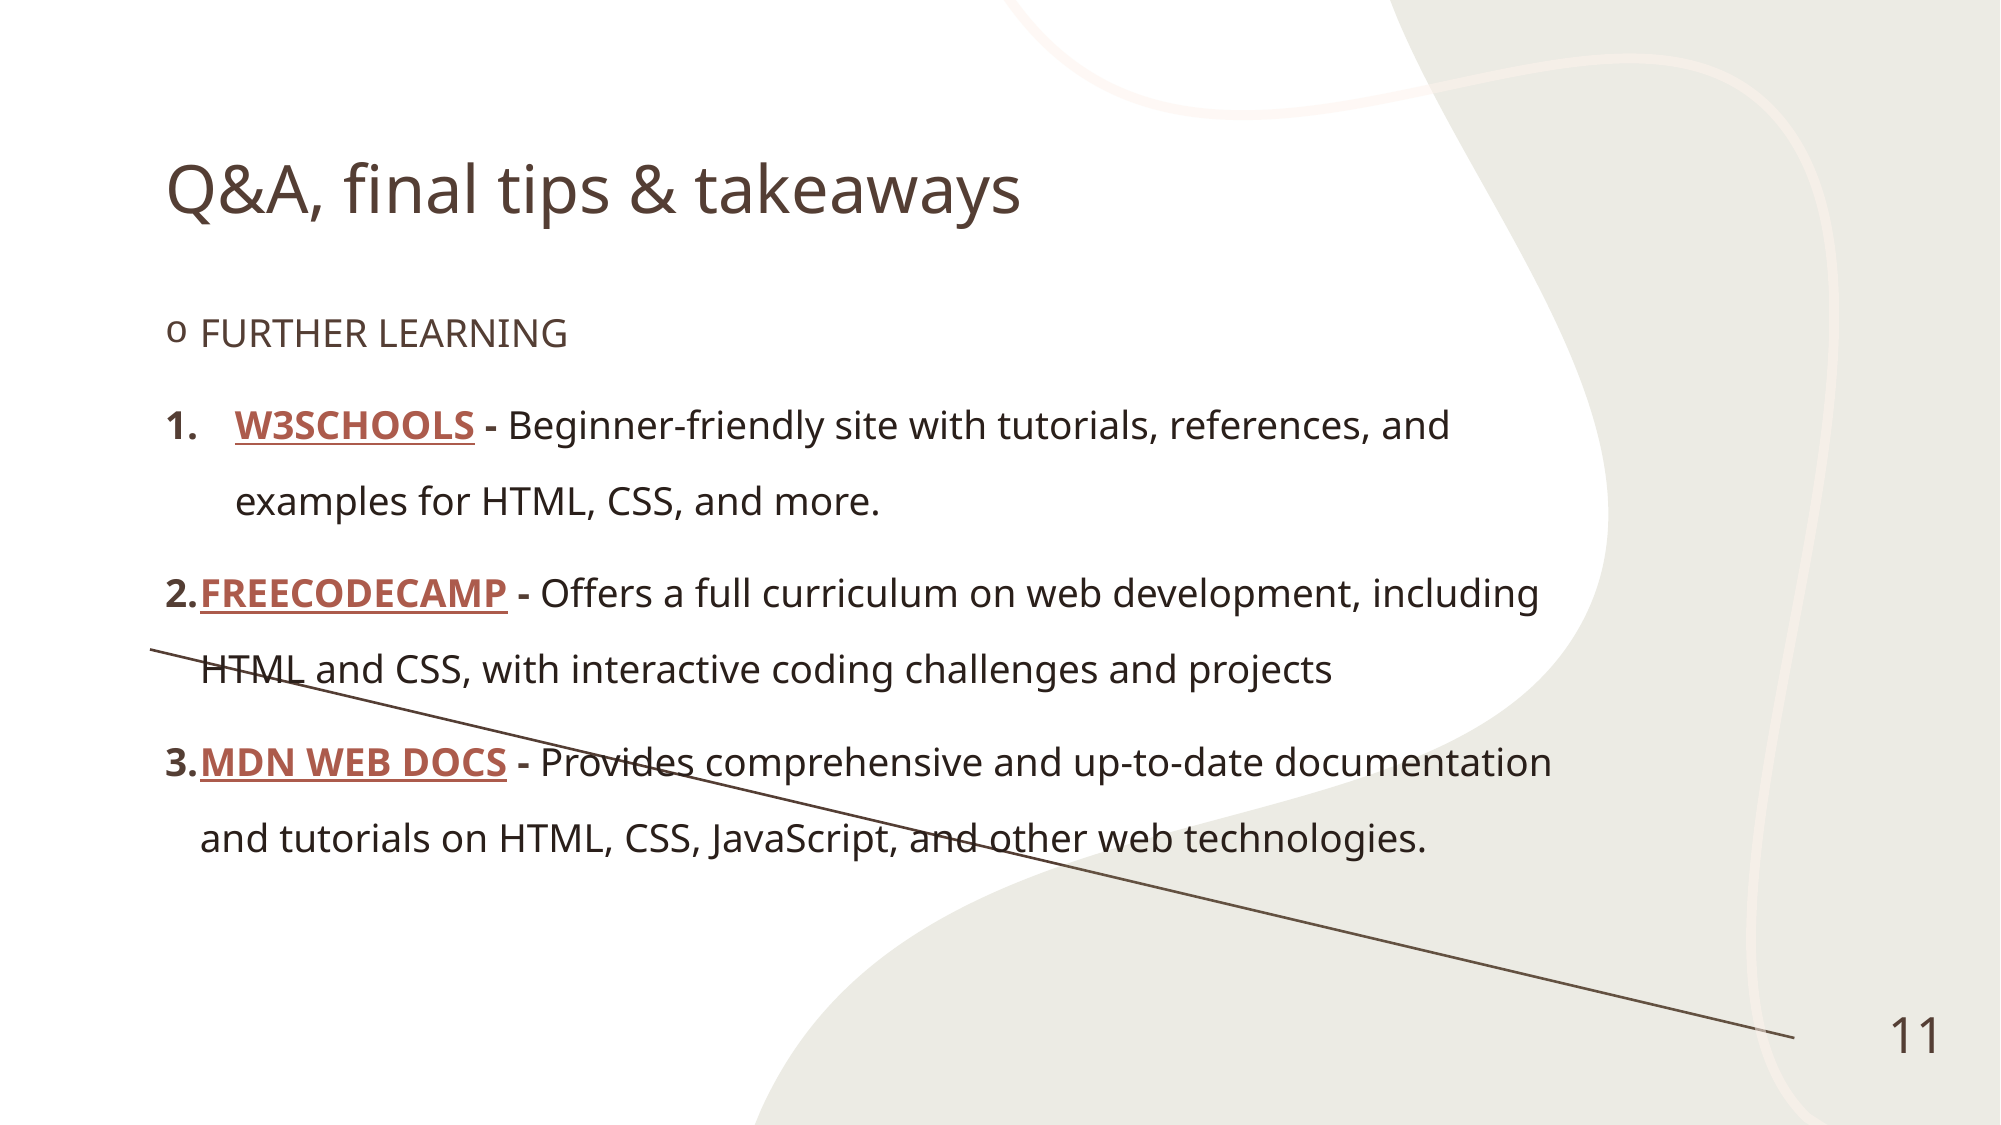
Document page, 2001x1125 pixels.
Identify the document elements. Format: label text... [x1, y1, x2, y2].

title Q&A, final tips & takeaways [150, 85, 1850, 236]
slide_number 11 [1862, 964, 1971, 1112]
list further LEARNING W3Schools - Beginner-friendly site with tutorials, references, and examples for HTML, CSS, and more. freeCodeCamp - Offers a full curriculum on web development, including HTML and CSS, with interactive coding challenges and projects MDN Web Docs - Provides comprehensive and up-to-date documentation and tutorials on HTML, CSS, JavaScript, and other web technologies. [150, 277, 1621, 965]
